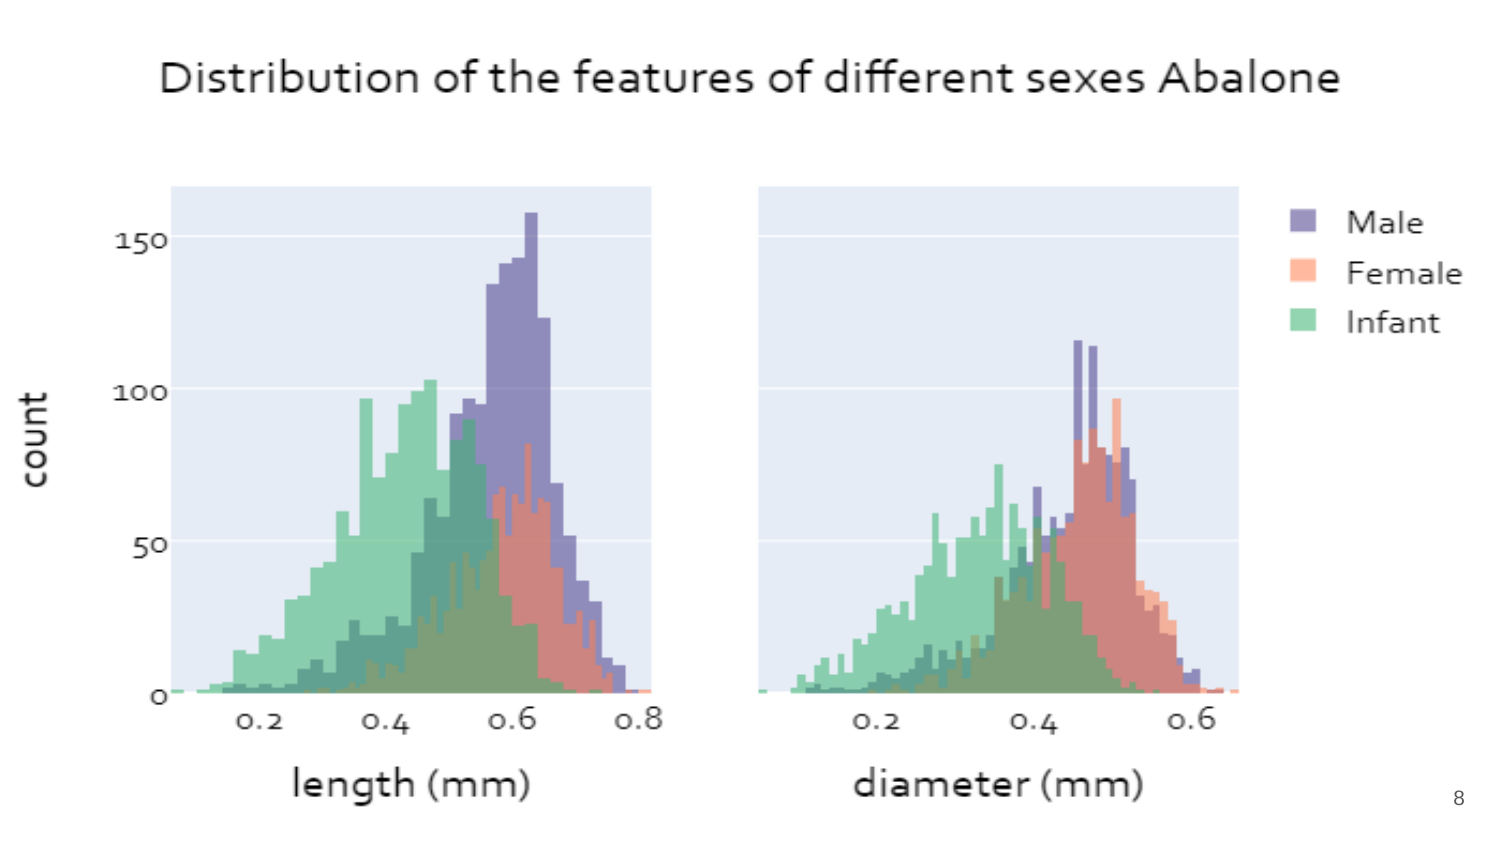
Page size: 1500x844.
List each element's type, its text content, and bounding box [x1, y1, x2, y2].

picture [0, 0, 1500, 844]
slide_number ‹#› [1389, 764, 1480, 830]
